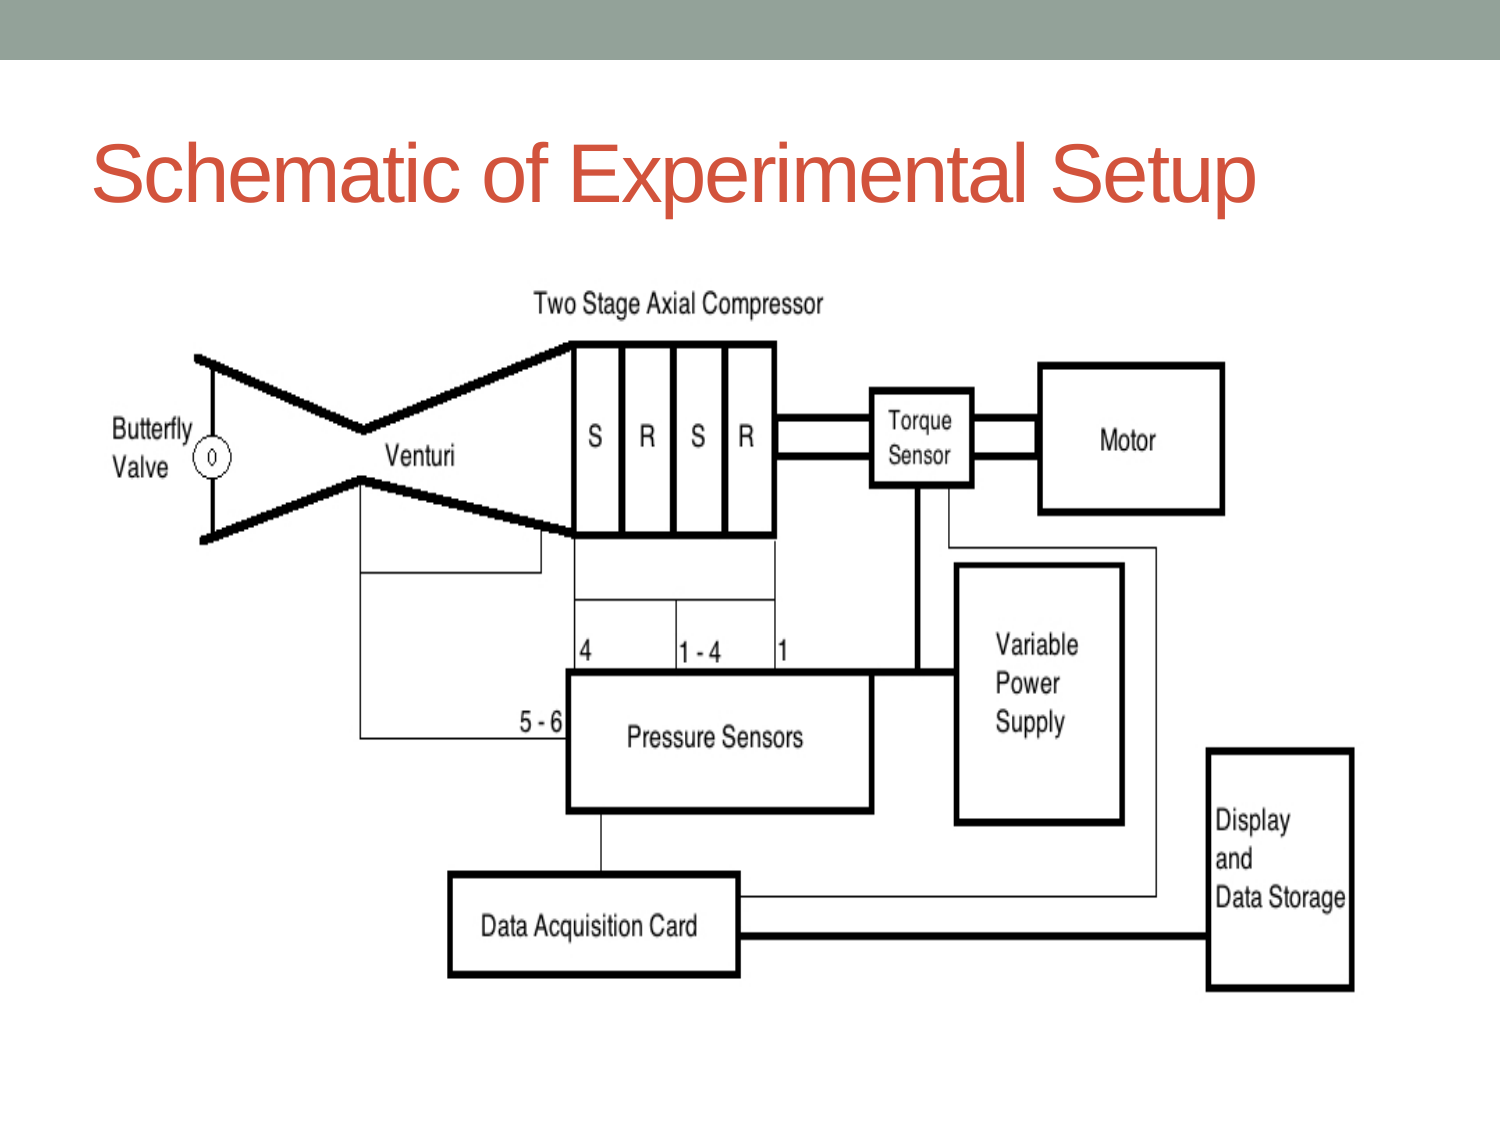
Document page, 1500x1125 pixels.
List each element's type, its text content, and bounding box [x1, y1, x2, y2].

title Schematic of Experimental Setup [75, 87, 1425, 250]
picture [93, 264, 1409, 1058]
